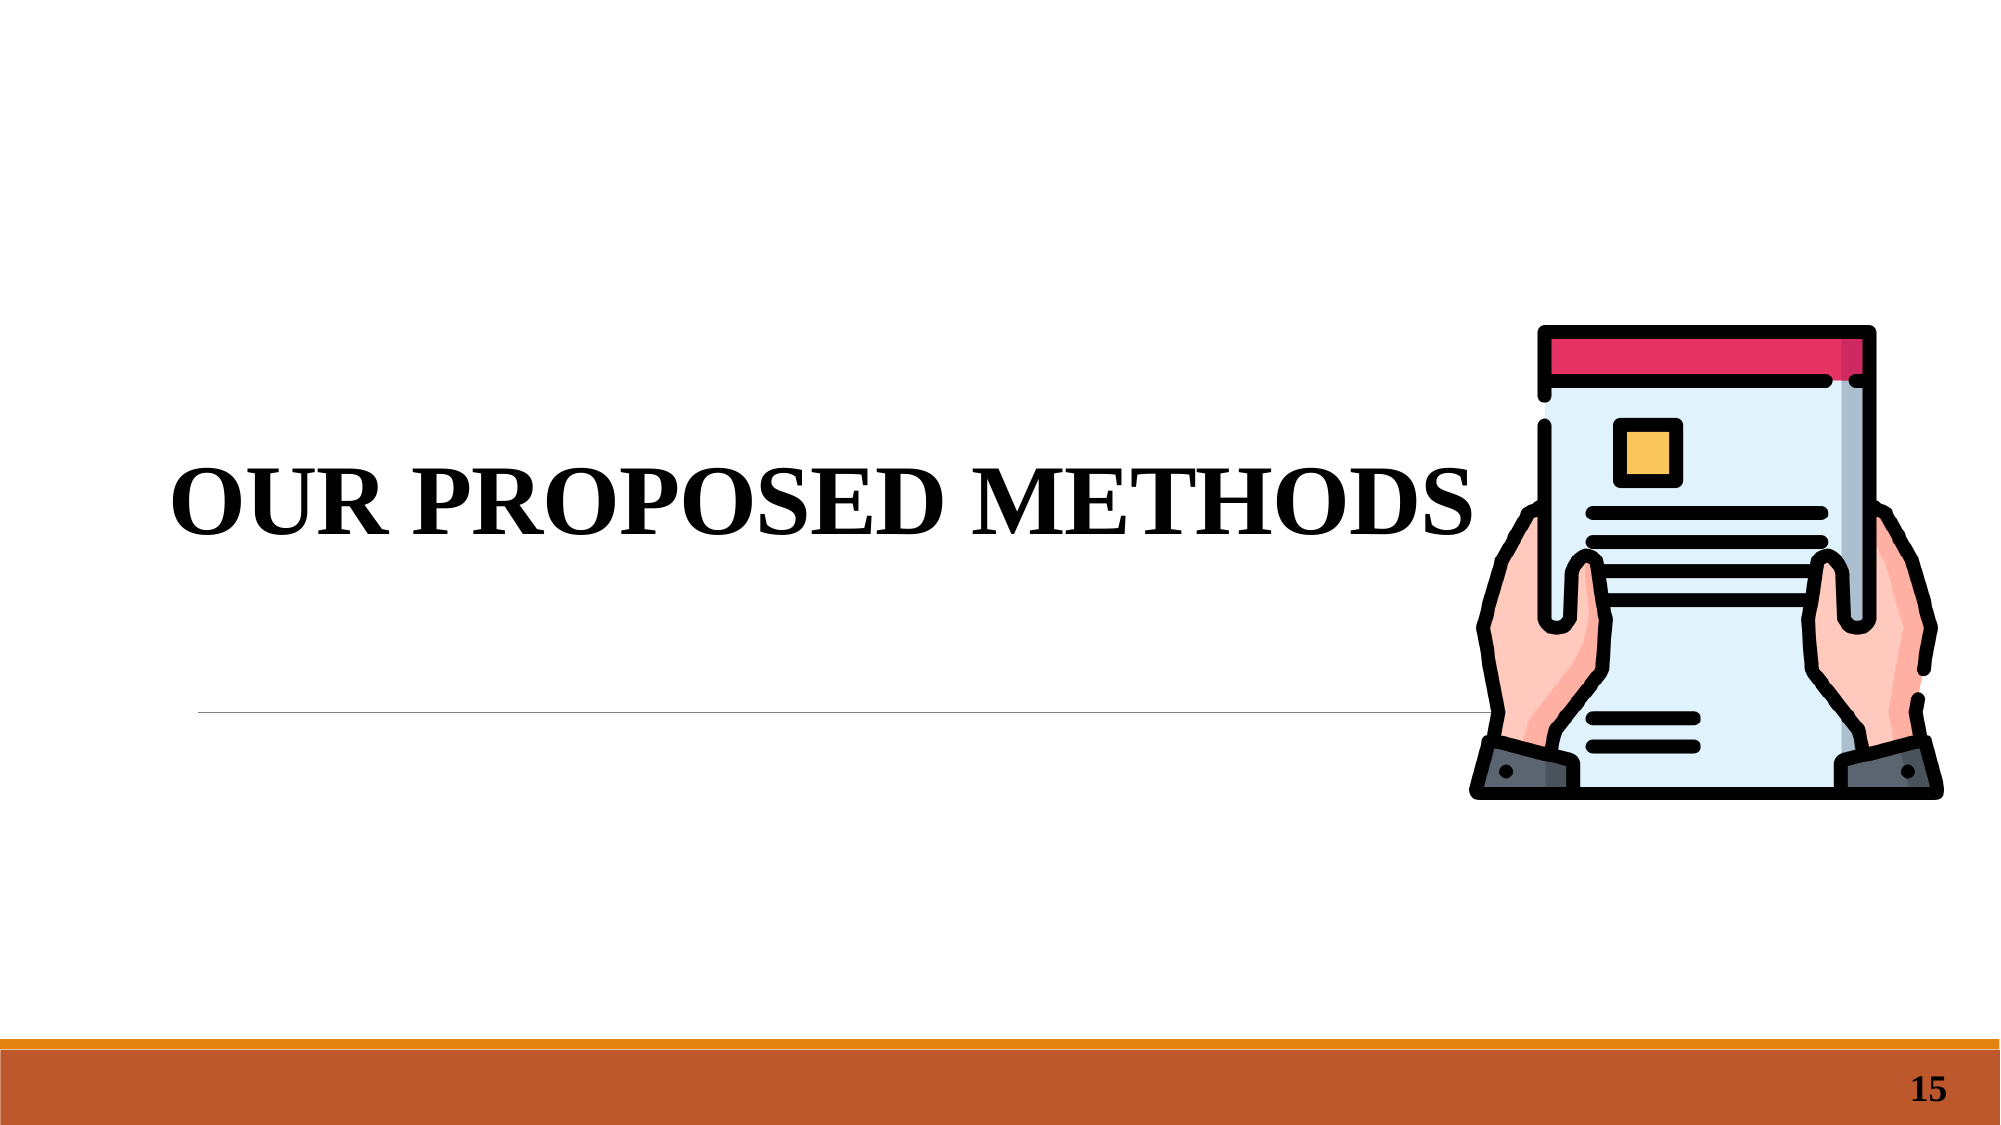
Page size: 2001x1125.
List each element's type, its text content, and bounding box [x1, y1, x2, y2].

picture [1468, 324, 1944, 800]
slide_number 15 [1871, 1055, 1963, 1118]
title OUR PROPOSED METHODS [116, 164, 1553, 563]
